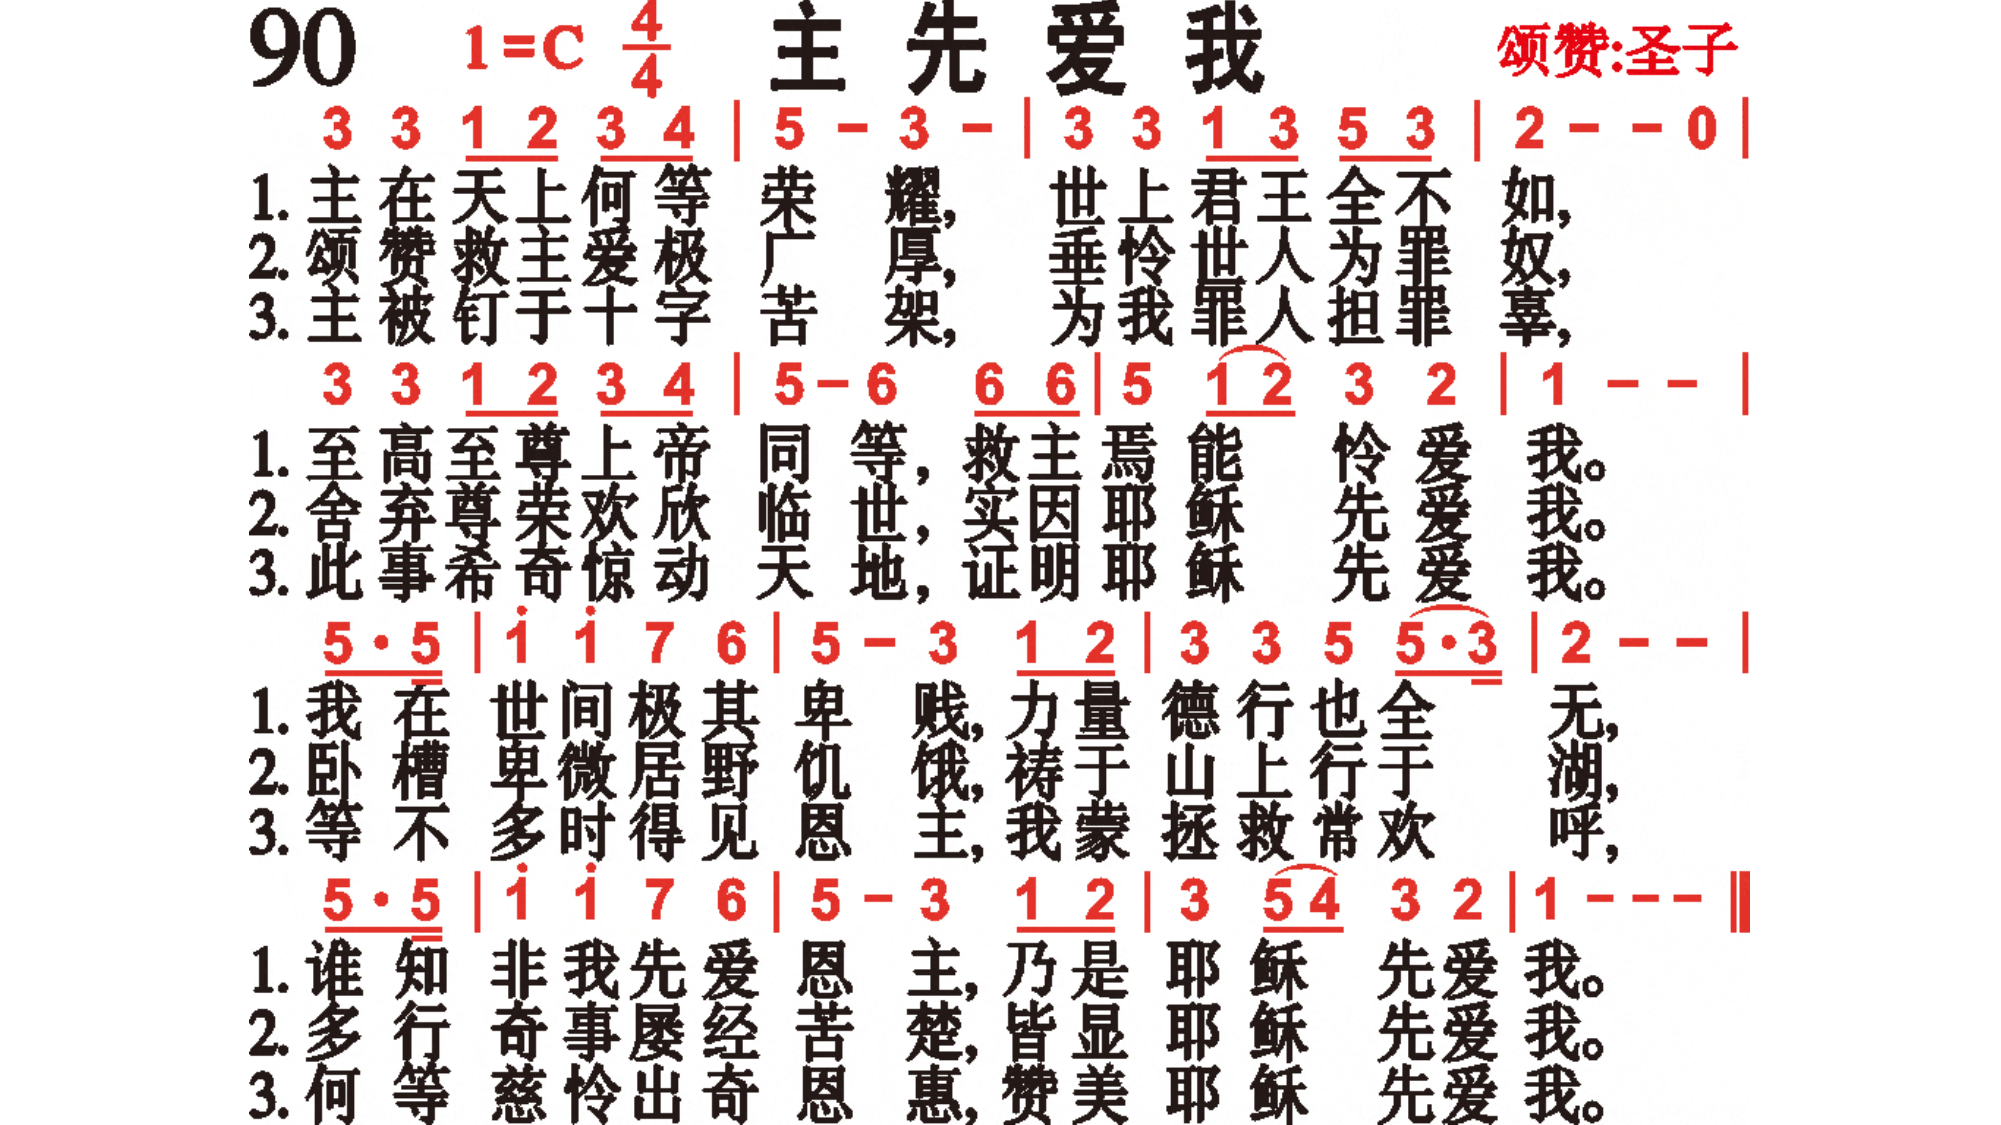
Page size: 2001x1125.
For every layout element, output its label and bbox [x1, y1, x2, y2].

picture [249, 0, 1750, 1125]
